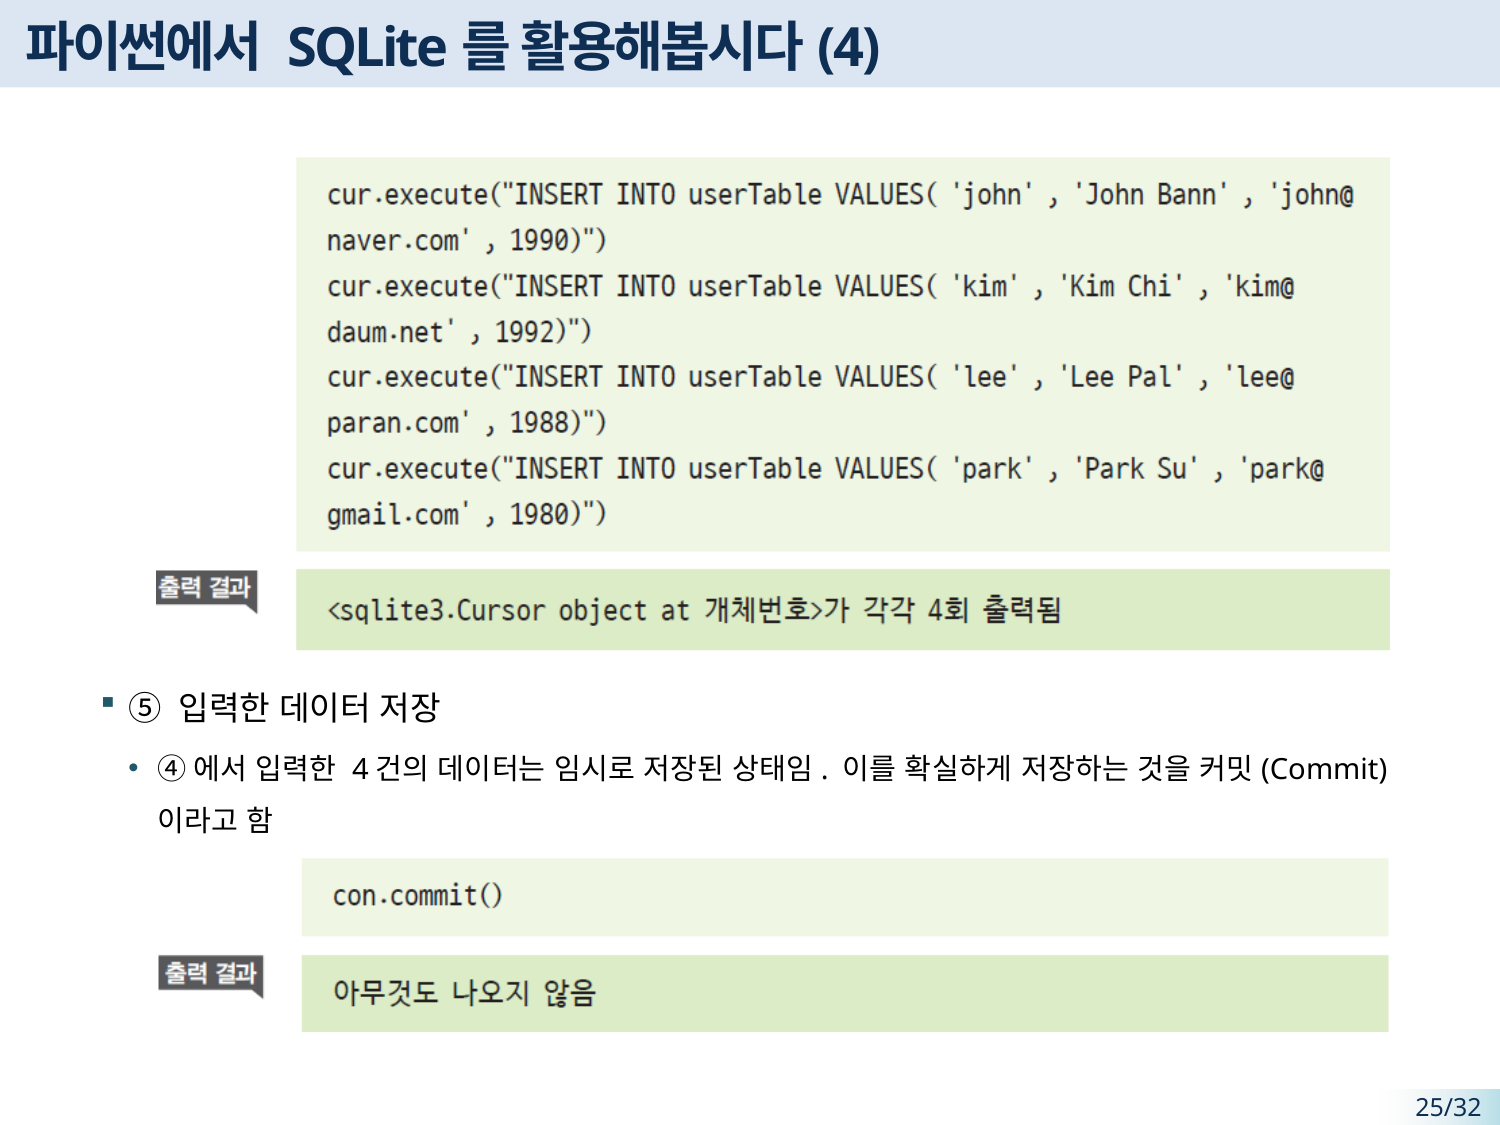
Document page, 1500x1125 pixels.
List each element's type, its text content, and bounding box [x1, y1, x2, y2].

list ⑤ 입력한 데이터 저장 ④에서 입력한 4건의 데이터는 임시로 저장된 상태임. 이를 확실하게 저장하는 것을 커밋(Commit)이라고 함 [10, 126, 1481, 1057]
picture [156, 156, 1390, 654]
picture [156, 857, 1390, 1033]
title 파이썬에서 SQLite를 활용해봅시다(4) [10, 5, 1288, 84]
